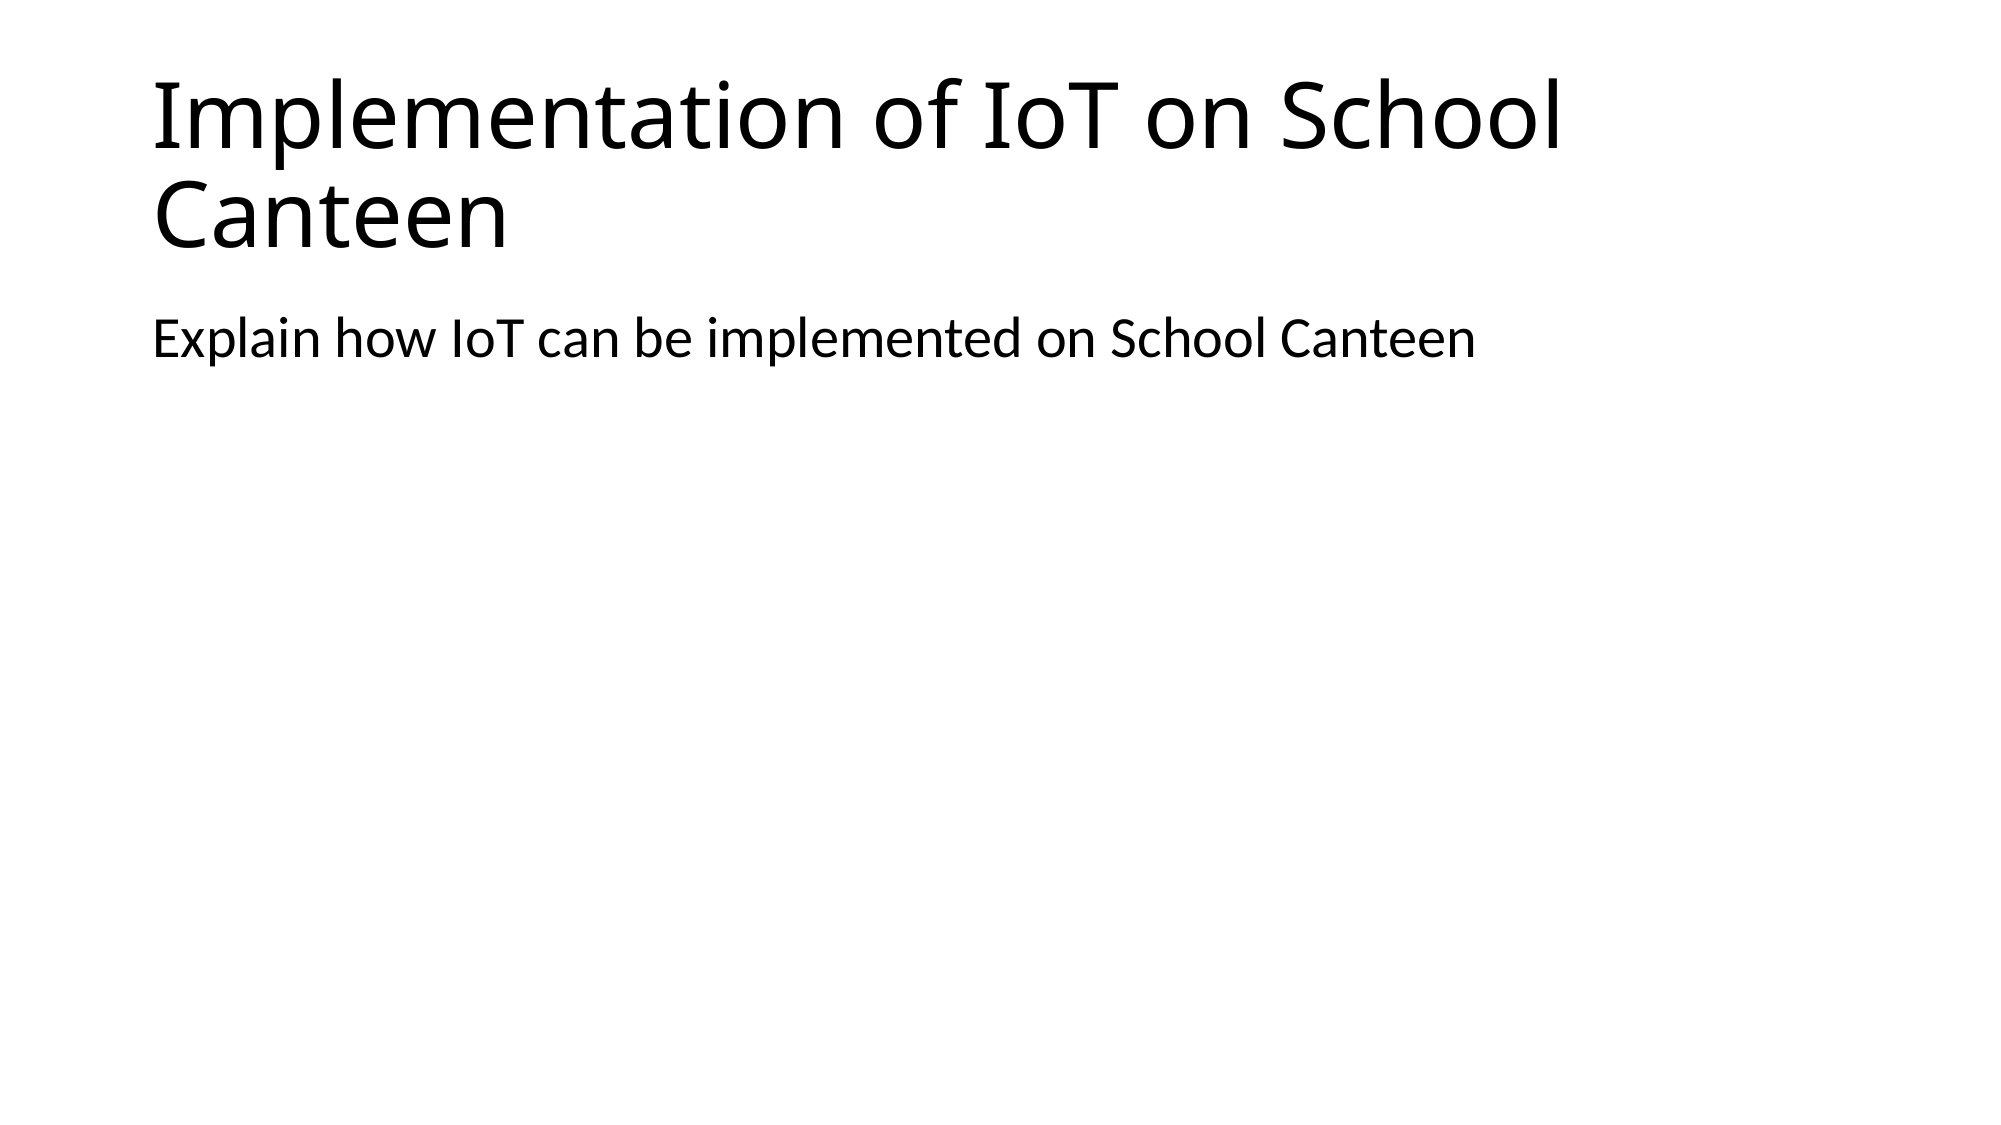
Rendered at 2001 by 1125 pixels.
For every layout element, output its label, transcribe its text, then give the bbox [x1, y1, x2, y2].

list Explain how IoT can be implemented on School Canteen [137, 299, 1863, 1014]
title Implementation of IoT on School Canteen [137, 59, 1863, 278]
